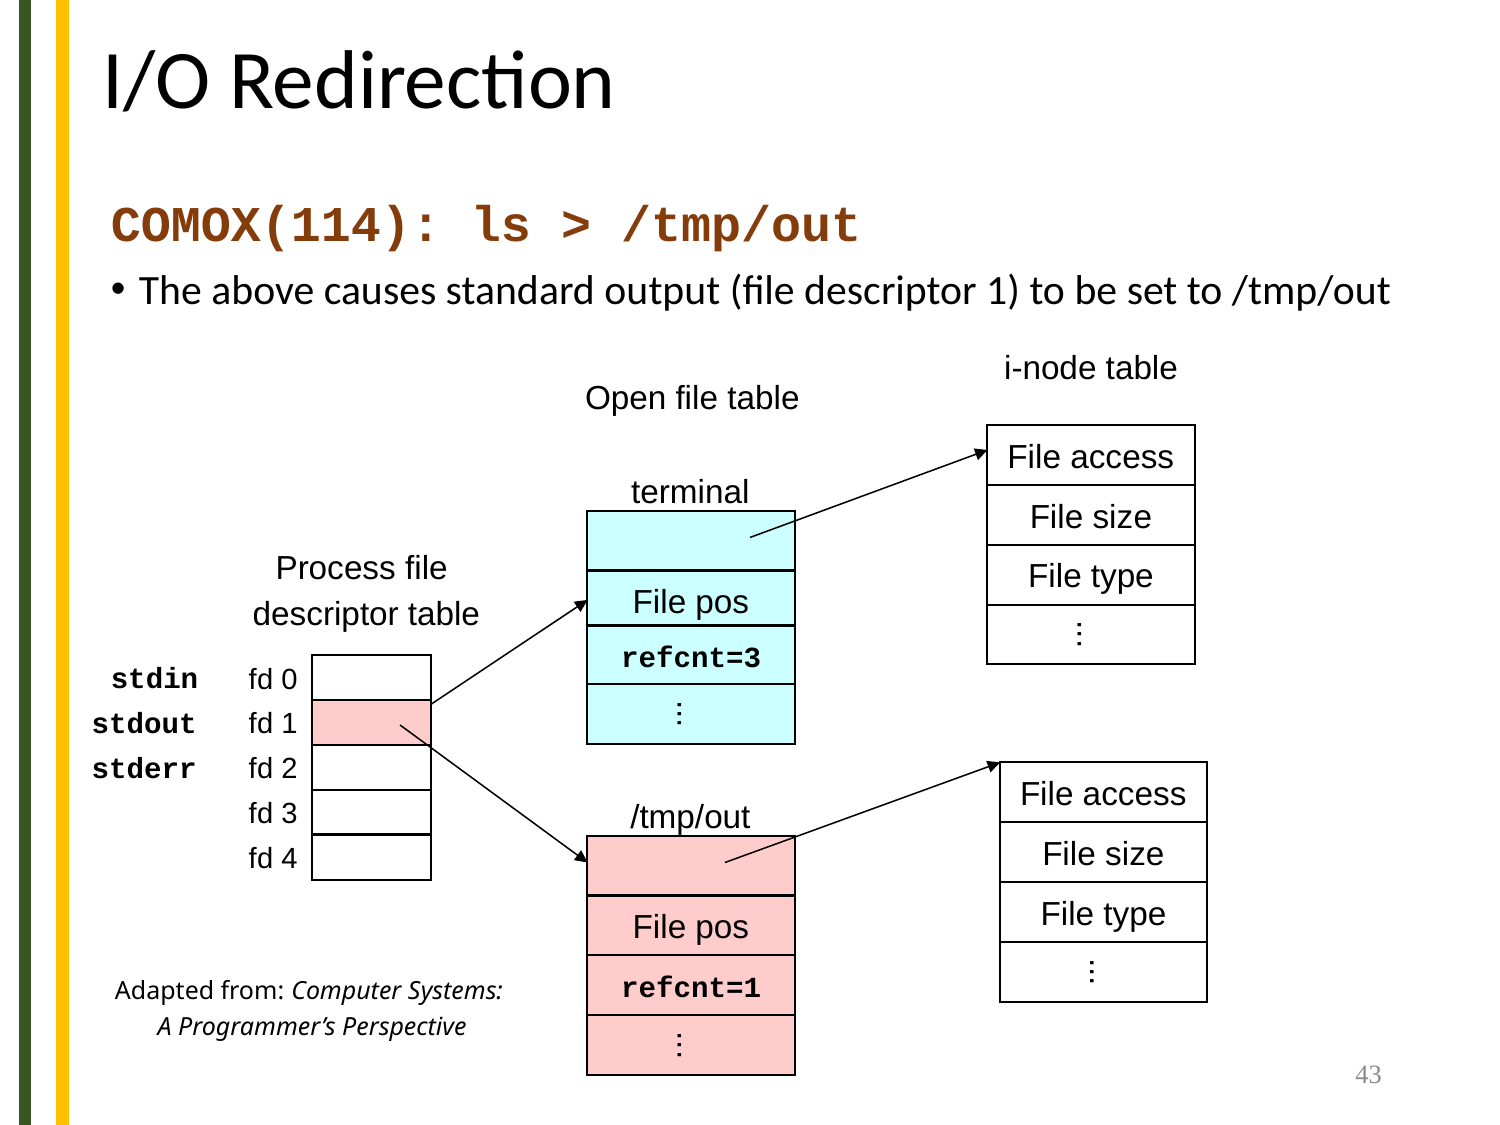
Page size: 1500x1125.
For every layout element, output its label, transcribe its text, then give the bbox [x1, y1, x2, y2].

text_box [313, 654, 431, 699]
text_box fd 1 [268, 699, 312, 744]
text_box ... [587, 684, 795, 745]
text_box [987, 424, 1195, 665]
text_box fd 4 [194, 834, 313, 880]
text_box stdin [39, 651, 270, 702]
slide_number 43 [1059, 1042, 1397, 1103]
text_box Open file table [514, 368, 881, 424]
title I/O Redirection [87, 0, 1413, 164]
text_box [313, 789, 431, 834]
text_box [999, 762, 1208, 1003]
text_box File pos [587, 571, 795, 624]
text_box [399, 724, 587, 863]
text_box [749, 448, 987, 538]
text_box stderr [20, 747, 268, 792]
text_box fd 0 [270, 654, 313, 699]
list COMOX(114): ls > /tmp/out The above causes standard output (file descriptor 1) to be set to /tmp/out [95, 191, 1419, 810]
text_box Process file descriptor table [181, 538, 552, 640]
text_box fd 3 [194, 789, 313, 834]
text_box i-node table [933, 338, 1250, 394]
text_box [313, 745, 431, 789]
text_box [587, 518, 795, 571]
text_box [587, 787, 795, 1076]
text_box stdout [20, 696, 268, 747]
text_box [312, 699, 431, 745]
text_box terminal [560, 462, 821, 518]
text_box [795, 760, 999, 838]
text_box [431, 600, 587, 705]
text_box Adapted from: Computer Systems: A Programmer’s Perspective [75, 967, 550, 1048]
text_box refcnt=3 [587, 626, 795, 684]
text_box fd 2 [268, 744, 313, 789]
text_box [313, 834, 431, 880]
